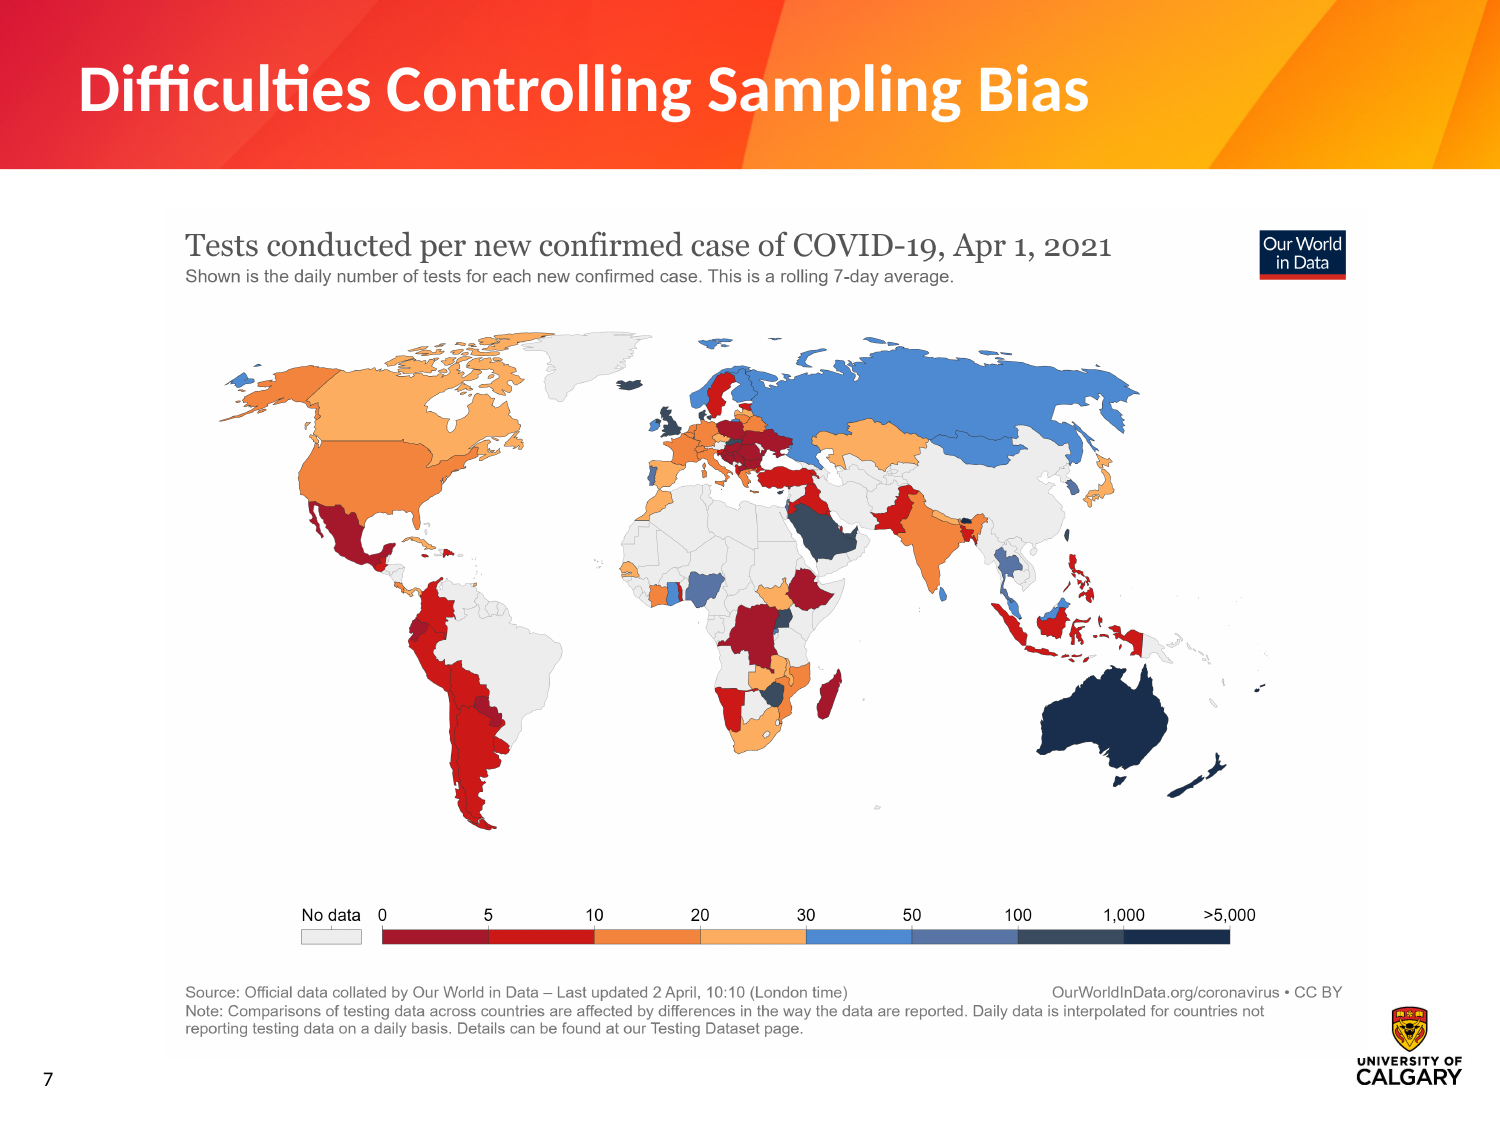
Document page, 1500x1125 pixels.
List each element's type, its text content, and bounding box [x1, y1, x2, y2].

picture [0, 0, 1500, 1125]
slide_number 7 [28, 1057, 366, 1099]
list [164, 209, 1367, 1058]
title Difficulties Controlling Sampling Bias [63, 8, 1412, 171]
